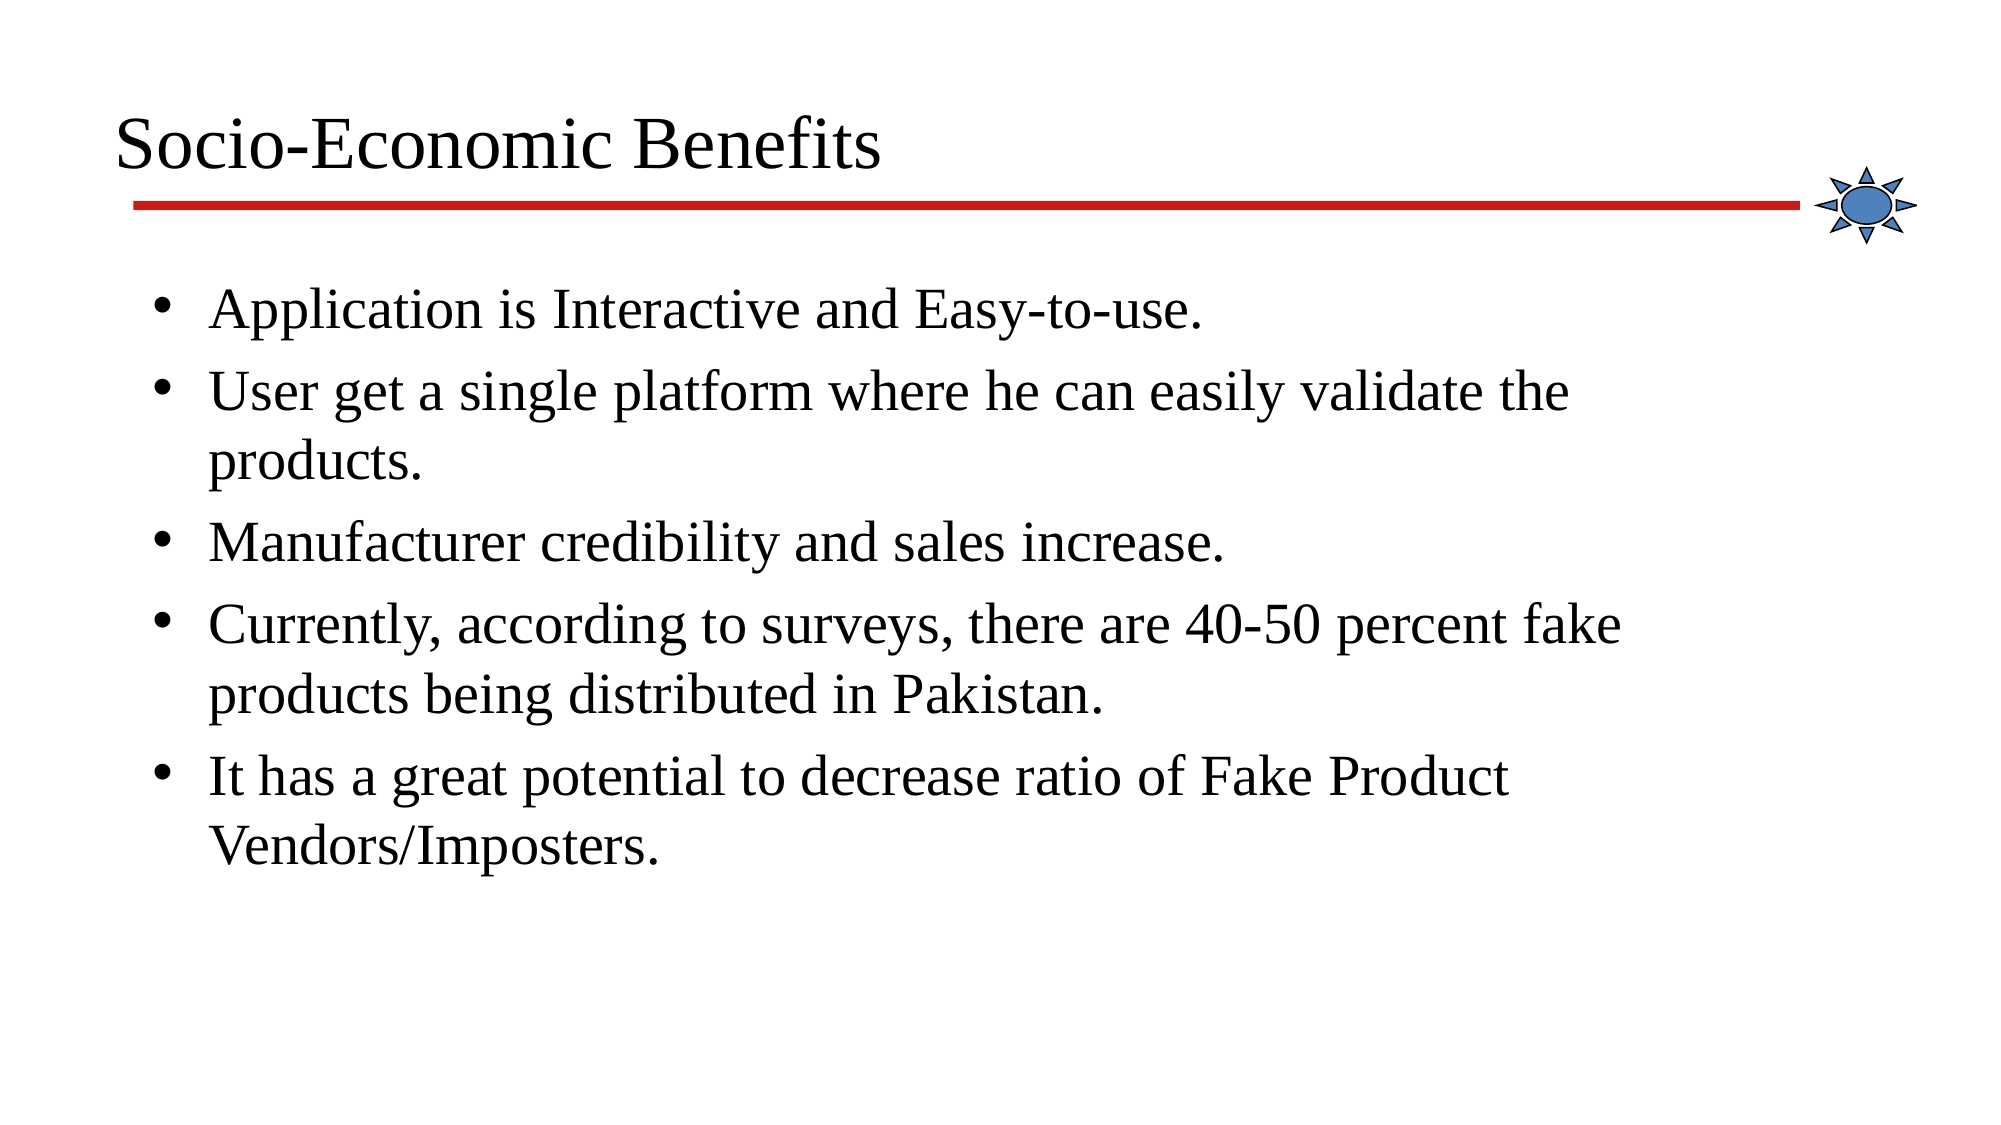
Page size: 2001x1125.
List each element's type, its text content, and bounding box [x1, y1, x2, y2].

list Application is Interactive and Easy-to-use. User get a single platform where he can easily validate the products. Manufacturer credibility and sales increase. Currently, according to surveys, there are 40-50 percent fake products being distributed in Pakistan. It has a great potential to decrease ratio of Fake Product Vendors/Imposters. [137, 262, 1800, 1005]
title Socio-Economic Benefits [99, 45, 1900, 233]
